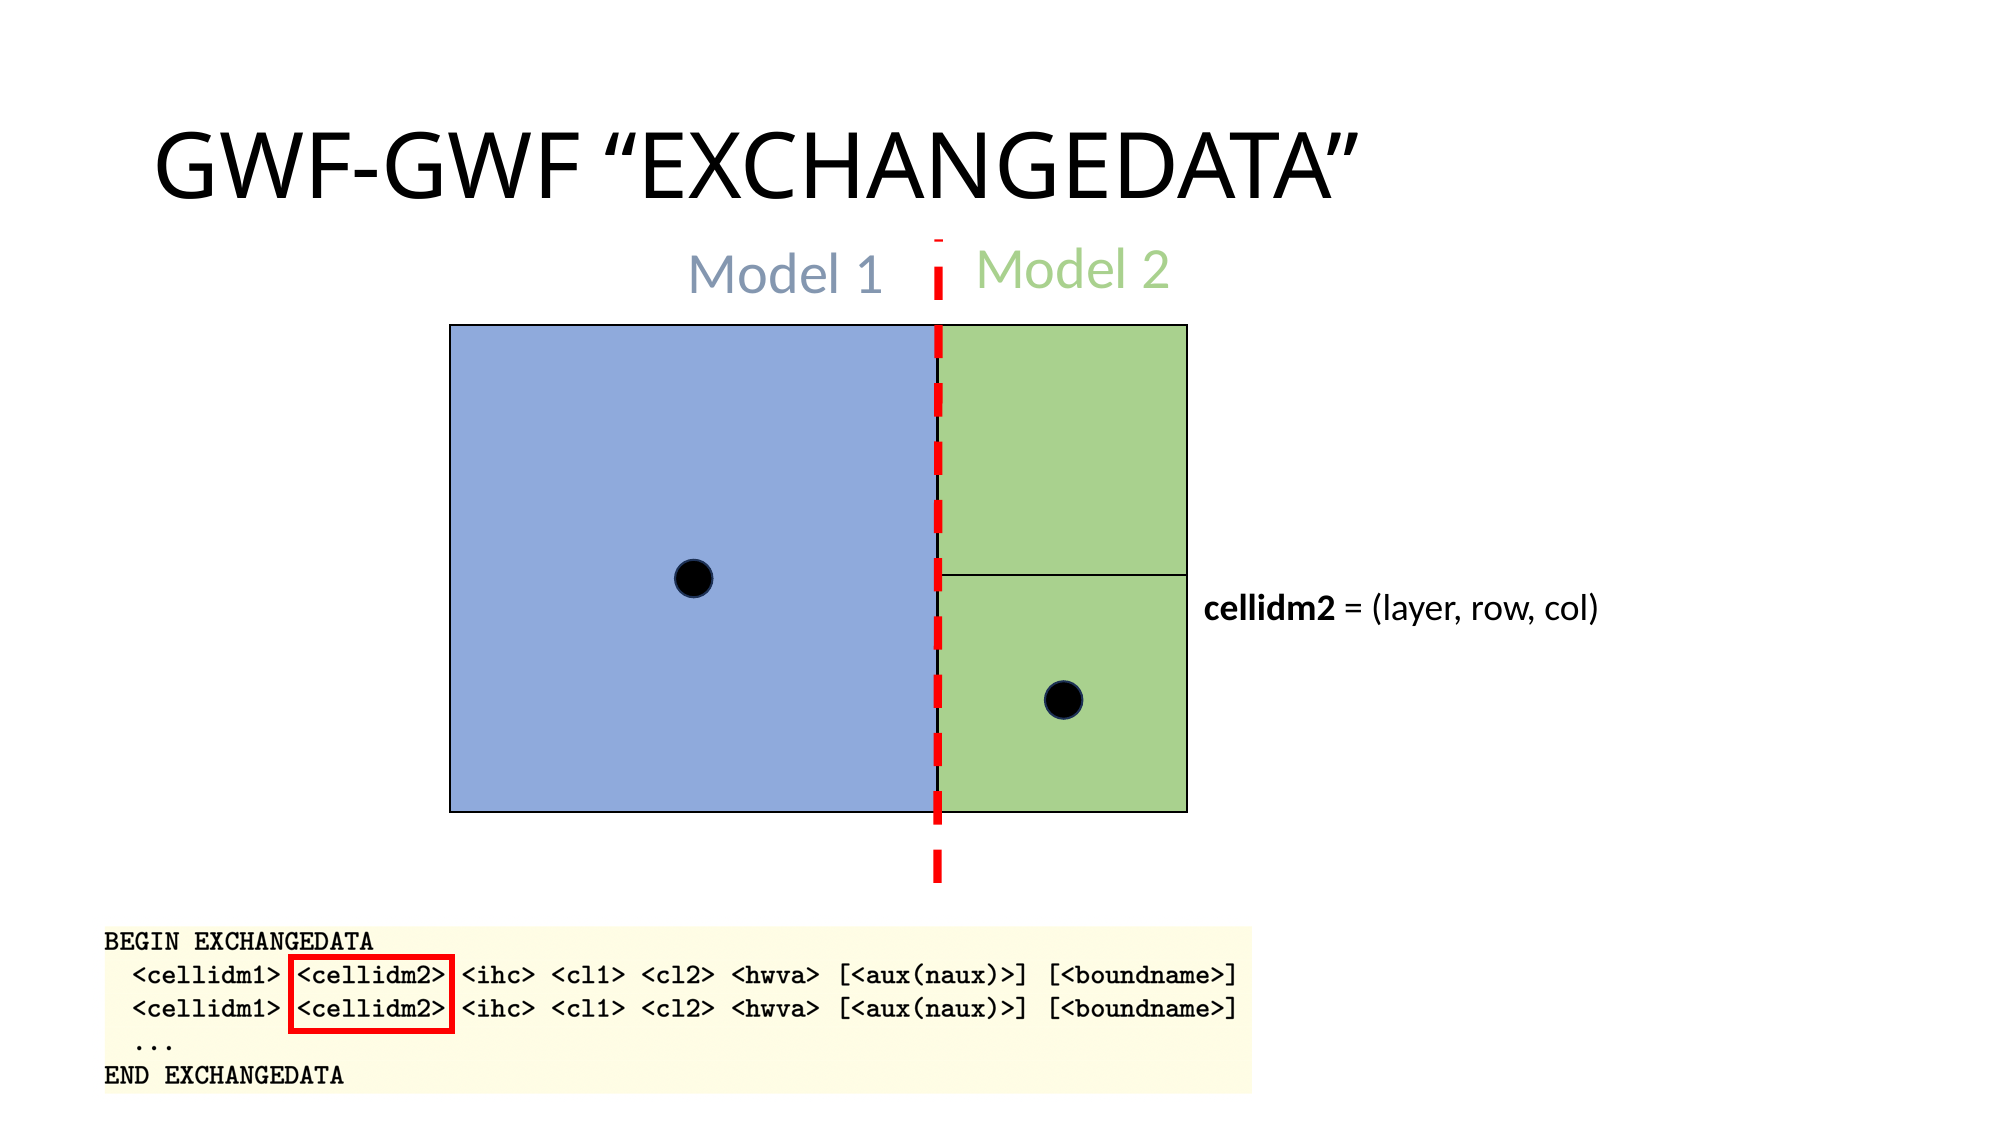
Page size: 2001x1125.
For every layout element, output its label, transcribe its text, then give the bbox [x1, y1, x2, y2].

text_box [673, 558, 714, 599]
picture [92, 915, 1252, 1102]
text_box [939, 324, 1188, 576]
text_box Model 2 [959, 222, 1187, 308]
text_box Model 1 [672, 227, 900, 313]
text_box cellidm2 = (layer, row, col) [1188, 575, 1615, 636]
text_box [1043, 680, 1084, 720]
title GWF-GWF “EXCHANGEDATA” [137, 59, 1863, 278]
text_box [449, 324, 936, 813]
text_box [939, 576, 1188, 813]
